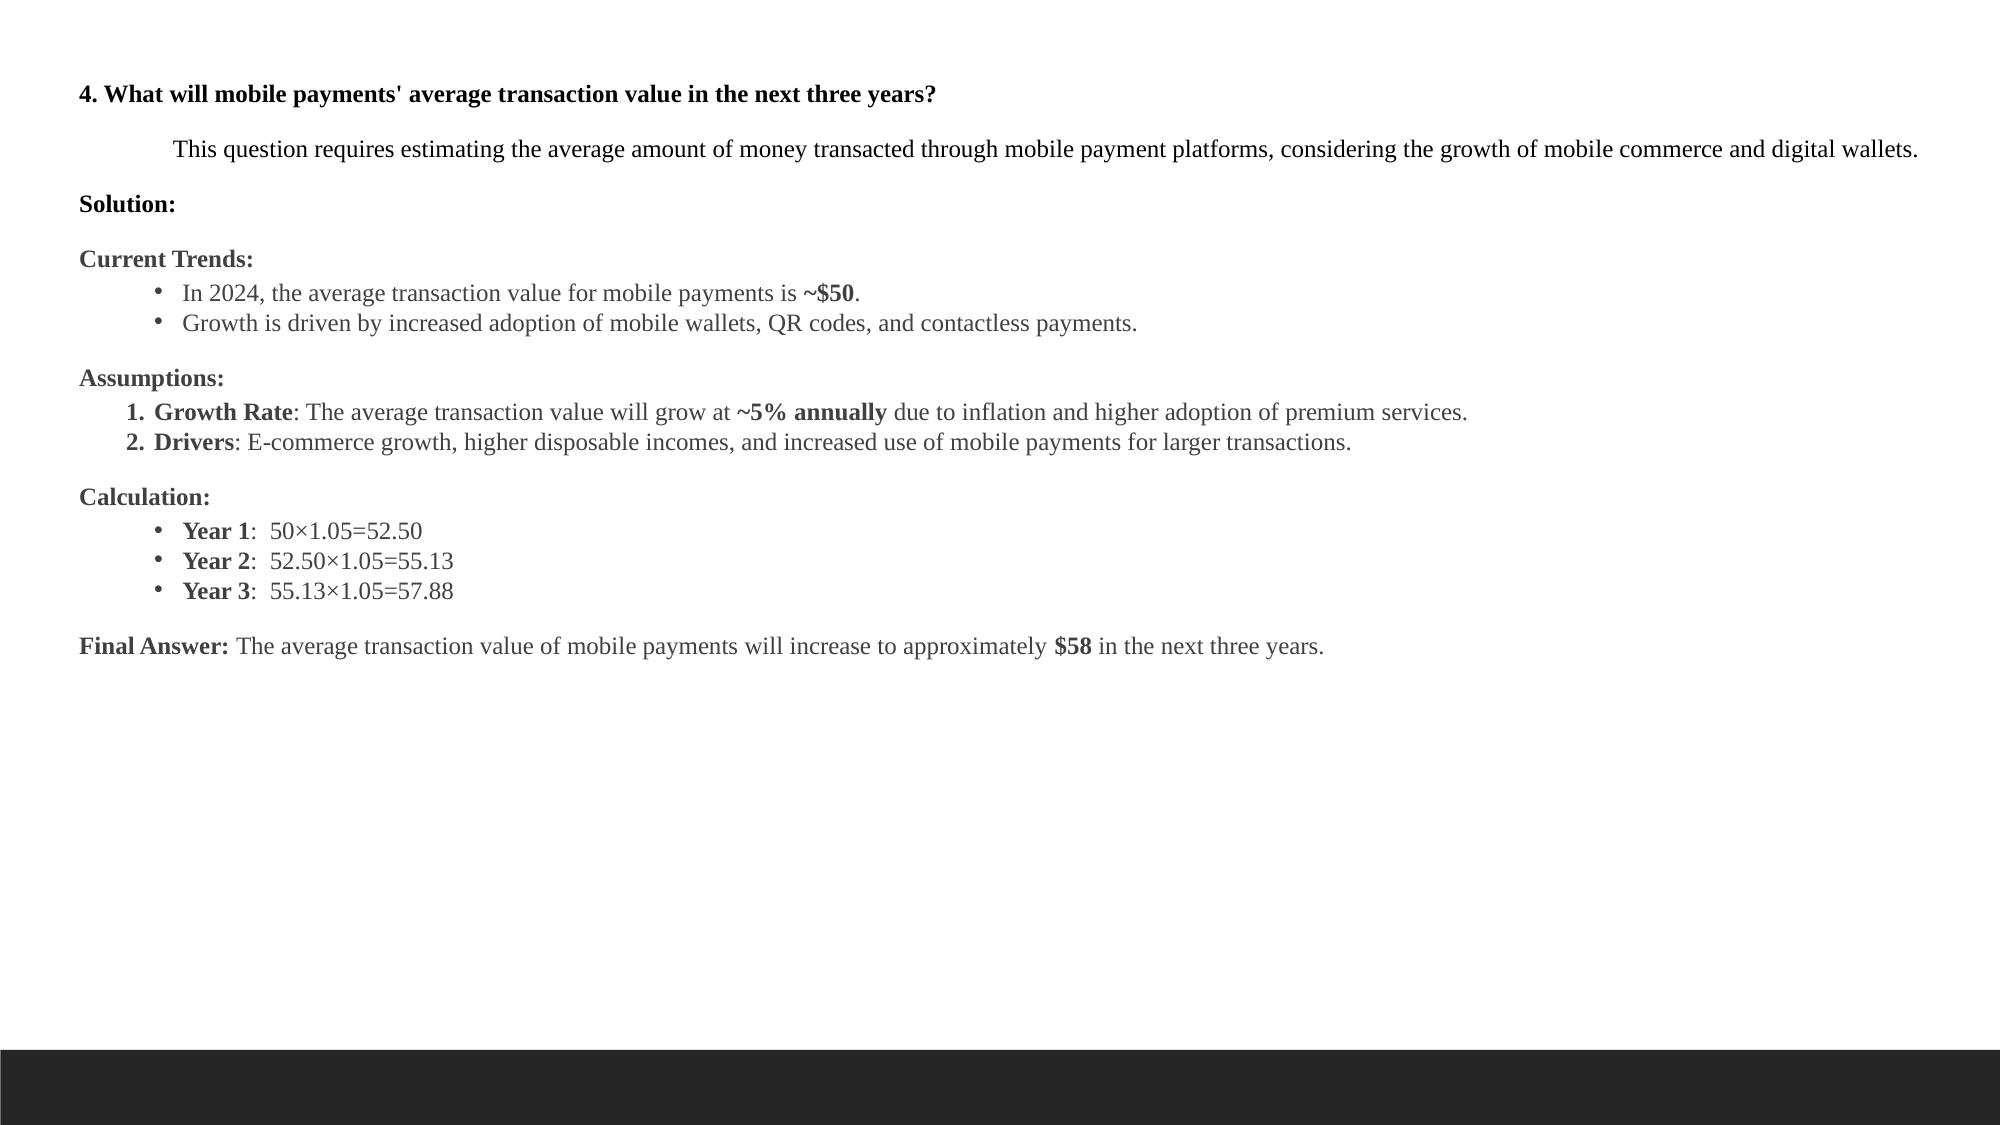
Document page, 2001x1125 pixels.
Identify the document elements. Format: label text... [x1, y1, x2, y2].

text_box 4. What will mobile payments' average transaction value in the next three years? This question requires estimating the average amount of money transacted through mobile payment platforms, considering the growth of mobile commerce and digital wallets. Solution: Current Trends: In 2024, the average transaction value for mobile payments is ~$50. Growth is driven by increased adoption of mobile wallets, QR codes, and contactless payments. Assumptions: Growth Rate: The average transaction value will grow at ~5% annually due to inflation and higher adoption of premium services. Drivers: E-commerce growth, higher disposable incomes, and increased use of mobile payments for larger transactions. Calculation: Year 1: 50×1.05=52.50 Year 2: 52.50×1.05=55.13 Year 3: 55.13×1.05=57.88 Final Answer: The average transaction value of mobile payments will increase to approximately $58 in the next three years. [64, 70, 1936, 731]
